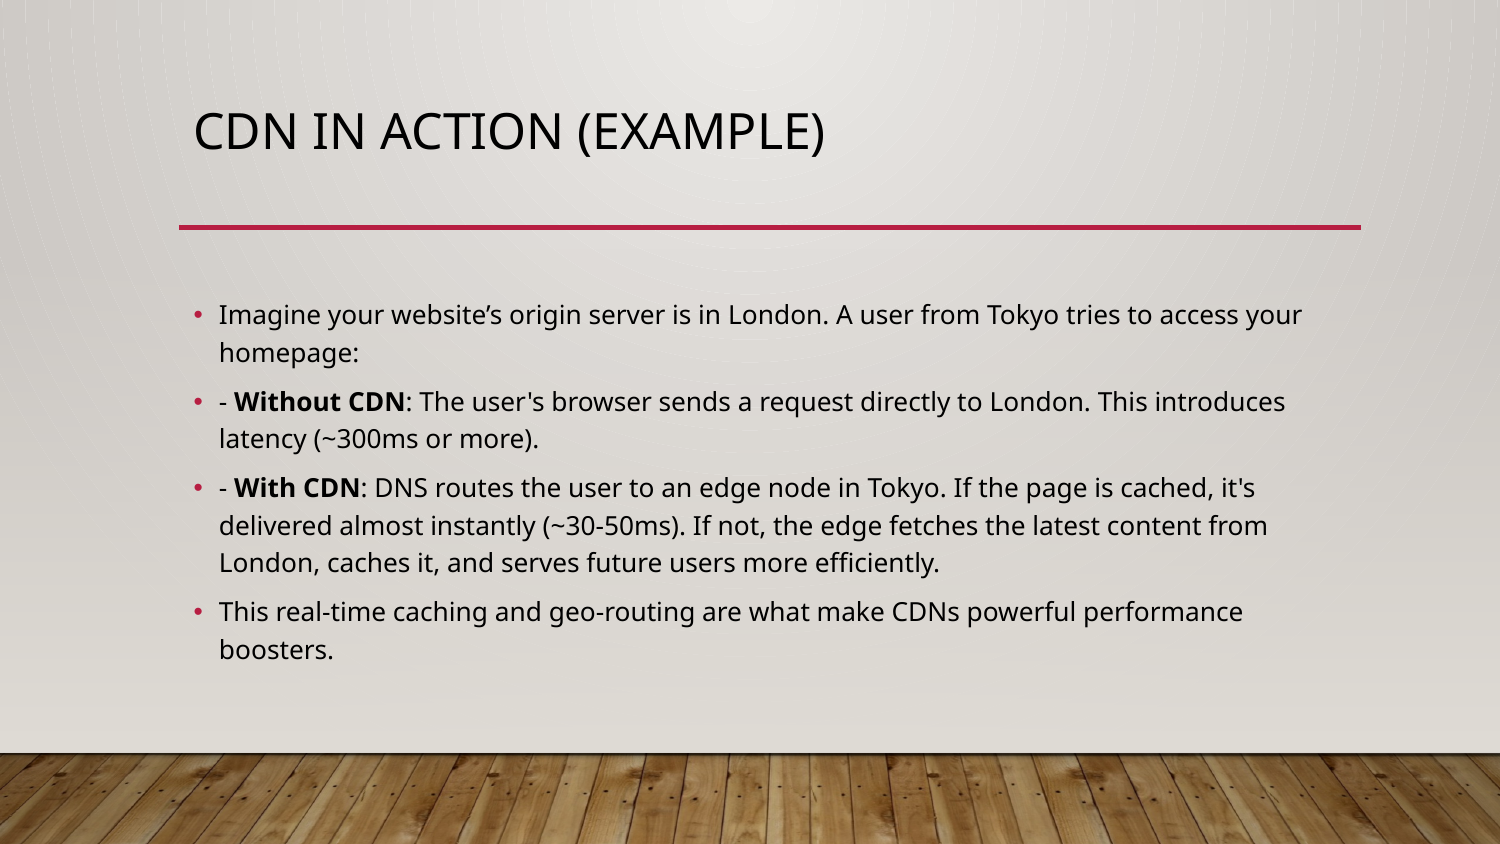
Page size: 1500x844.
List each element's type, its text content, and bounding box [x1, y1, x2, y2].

list Imagine your website’s origin server is in London. A user from Tokyo tries to access your homepage: - Without CDN: The user's browser sends a request directly to London. This introduces latency (~300ms or more). - With CDN: DNS routes the user to an edge node in Tokyo. If the page is cached, it's delivered almost instantly (~30-50ms). If not, the edge fetches the latest content from London, caches it, and serves future users more efficiently. This real-time caching and geo-routing are what make CDNs powerful performance boosters. [178, 247, 1361, 673]
picture [0, 753, 1500, 844]
title CDN in Action (Example) [178, 98, 1361, 229]
